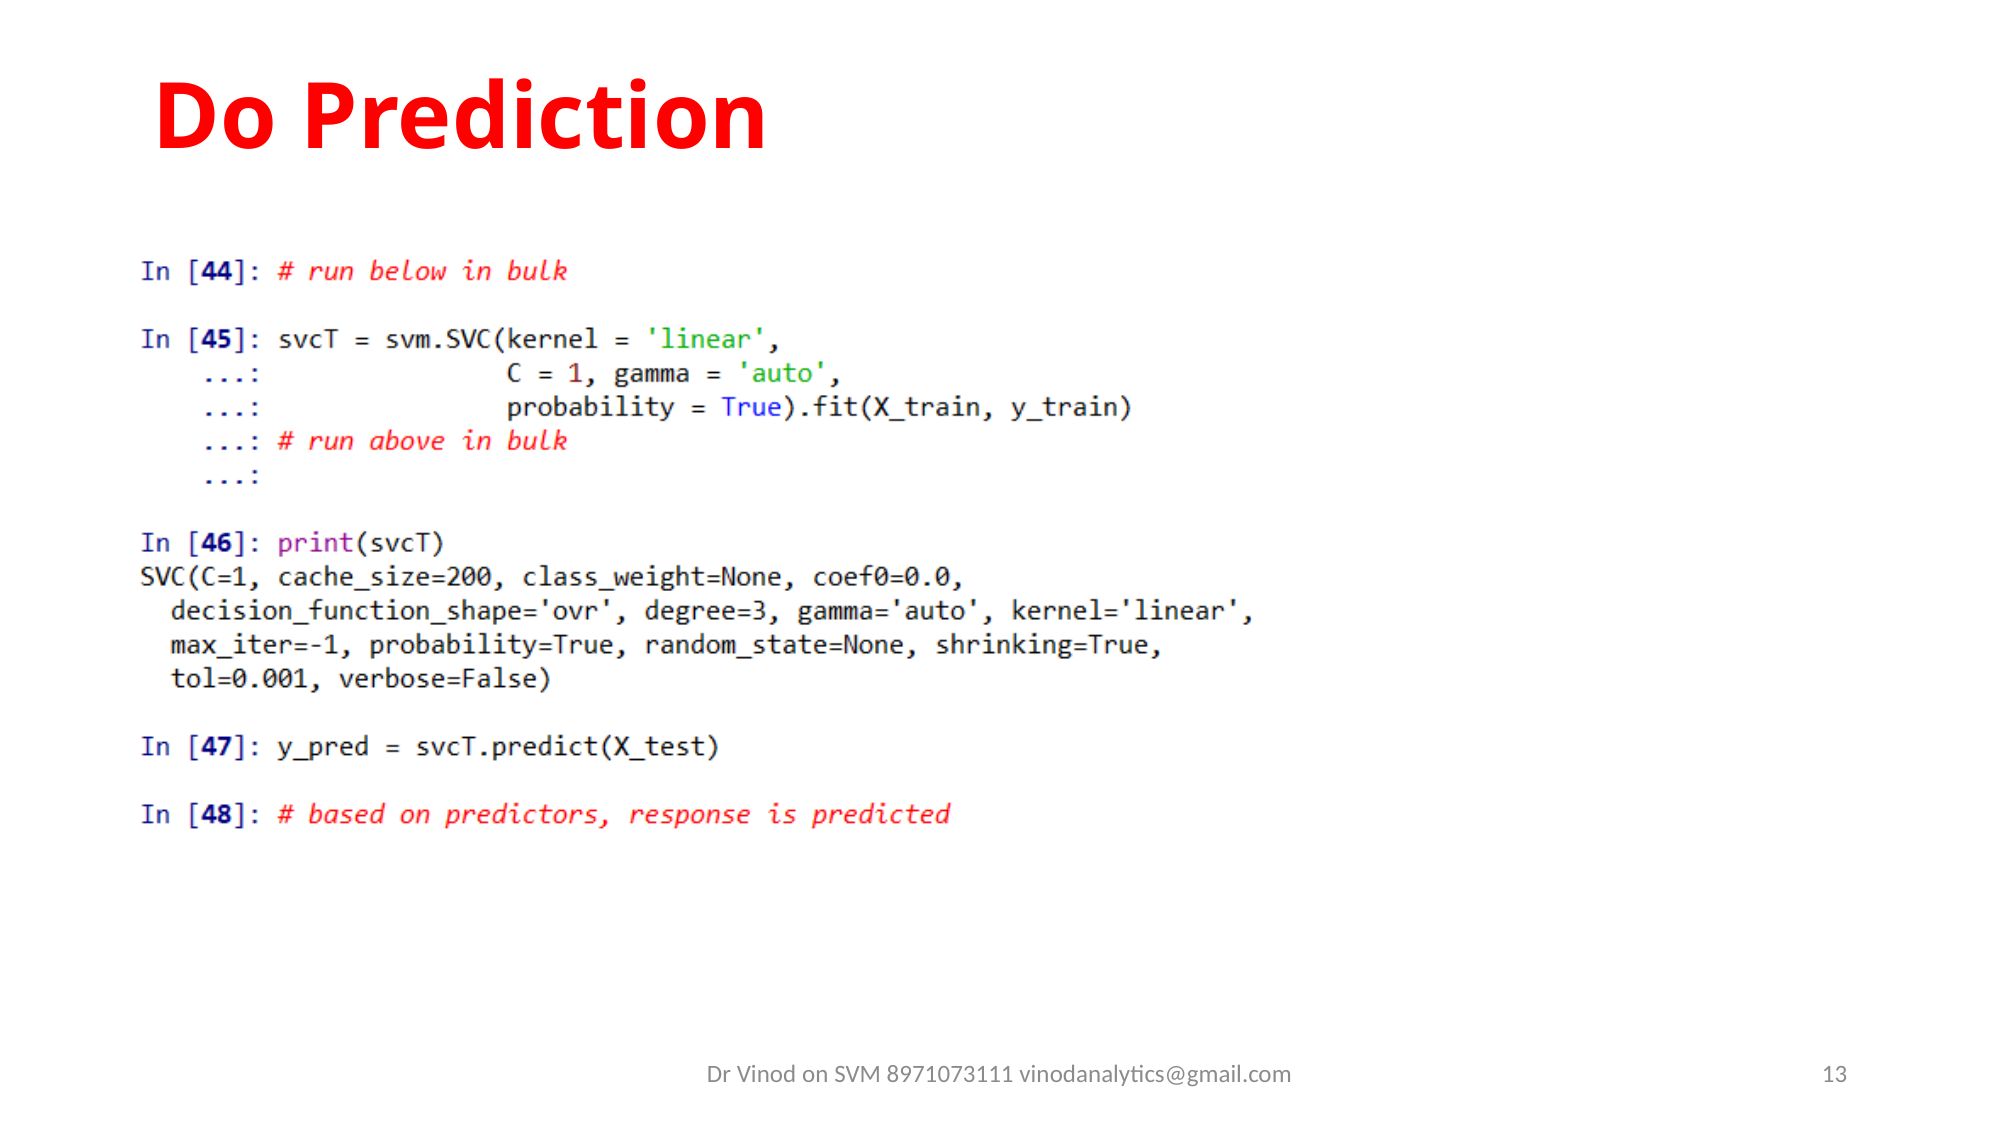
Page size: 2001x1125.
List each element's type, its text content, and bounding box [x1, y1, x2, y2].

footer Dr Vinod on SVM 8971073111 vinodanalytics@gmail.com [662, 1042, 1338, 1103]
picture [137, 242, 1268, 849]
title Do Prediction [137, 59, 1863, 179]
slide_number 13 [1412, 1042, 1863, 1103]
